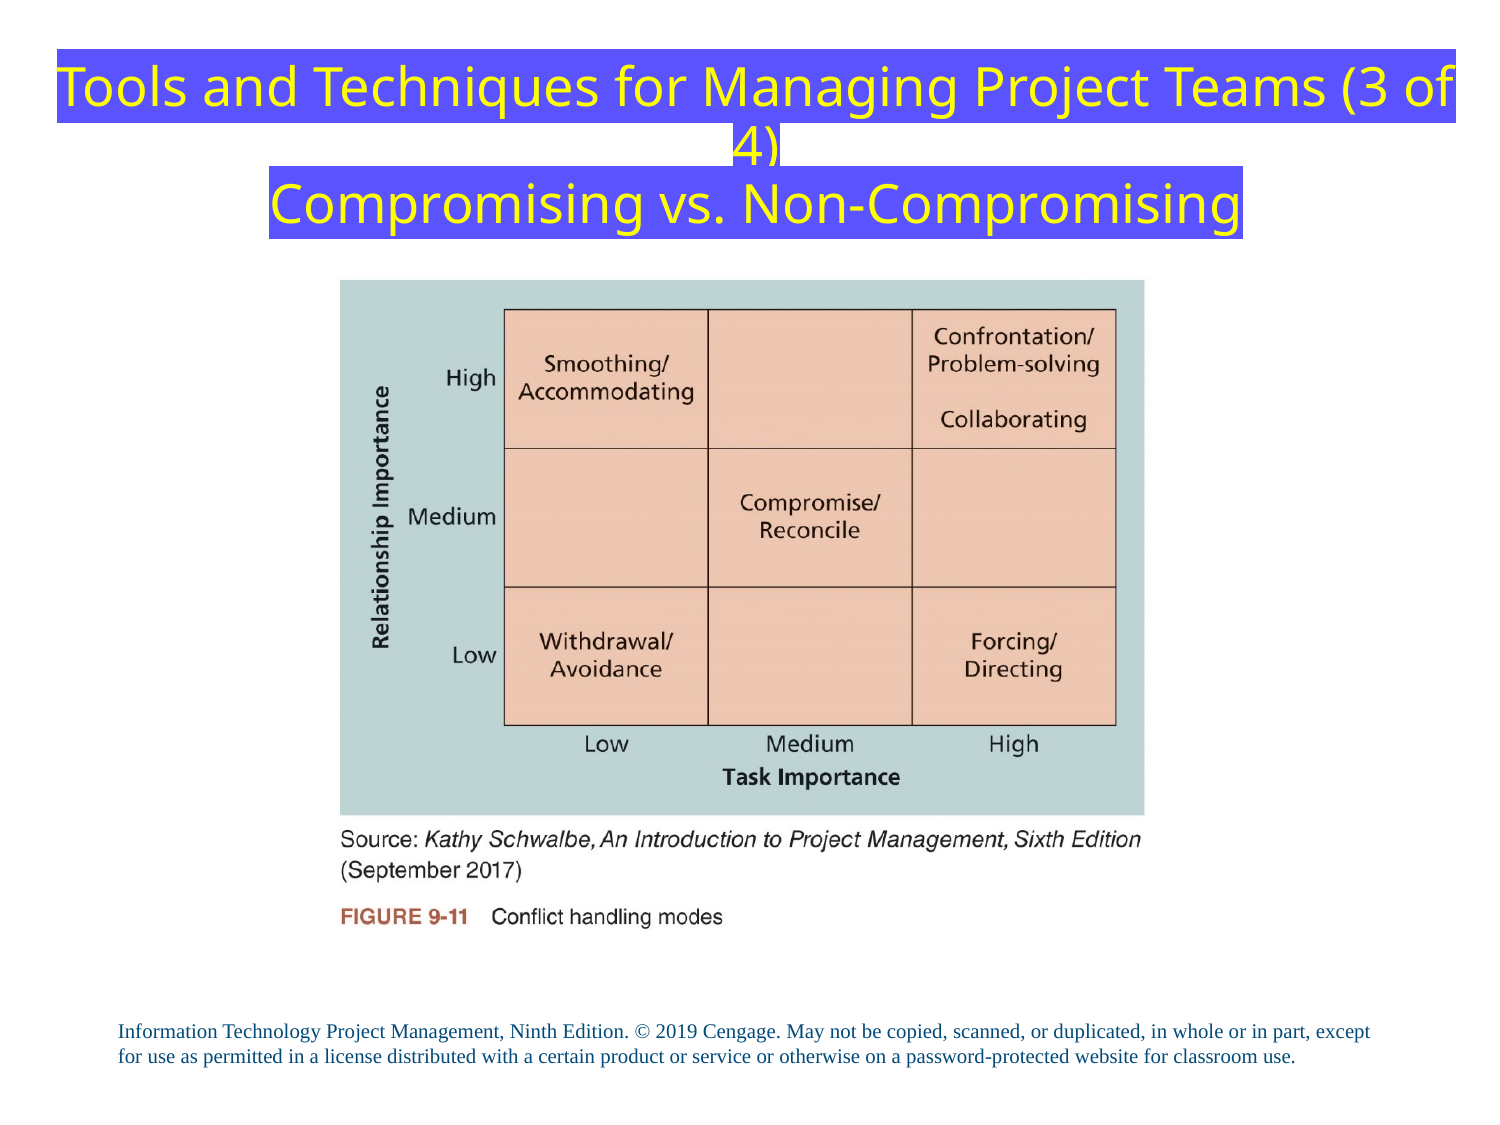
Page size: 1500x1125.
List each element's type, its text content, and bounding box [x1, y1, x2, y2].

picture [337, 277, 1236, 931]
footer Information Technology Project Management, Ninth Edition. © 2019 Cengage. May not be copied, scanned, or duplicated, in whole or in part, except for use as permitted in a license distributed with a certain product or service or otherwise on a password-protected website for classroom use. [103, 1009, 1397, 1070]
title Tools and Techniques for Managing Project Teams (3 of 4) Compromising vs. Non-Compromising [50, 59, 1463, 278]
